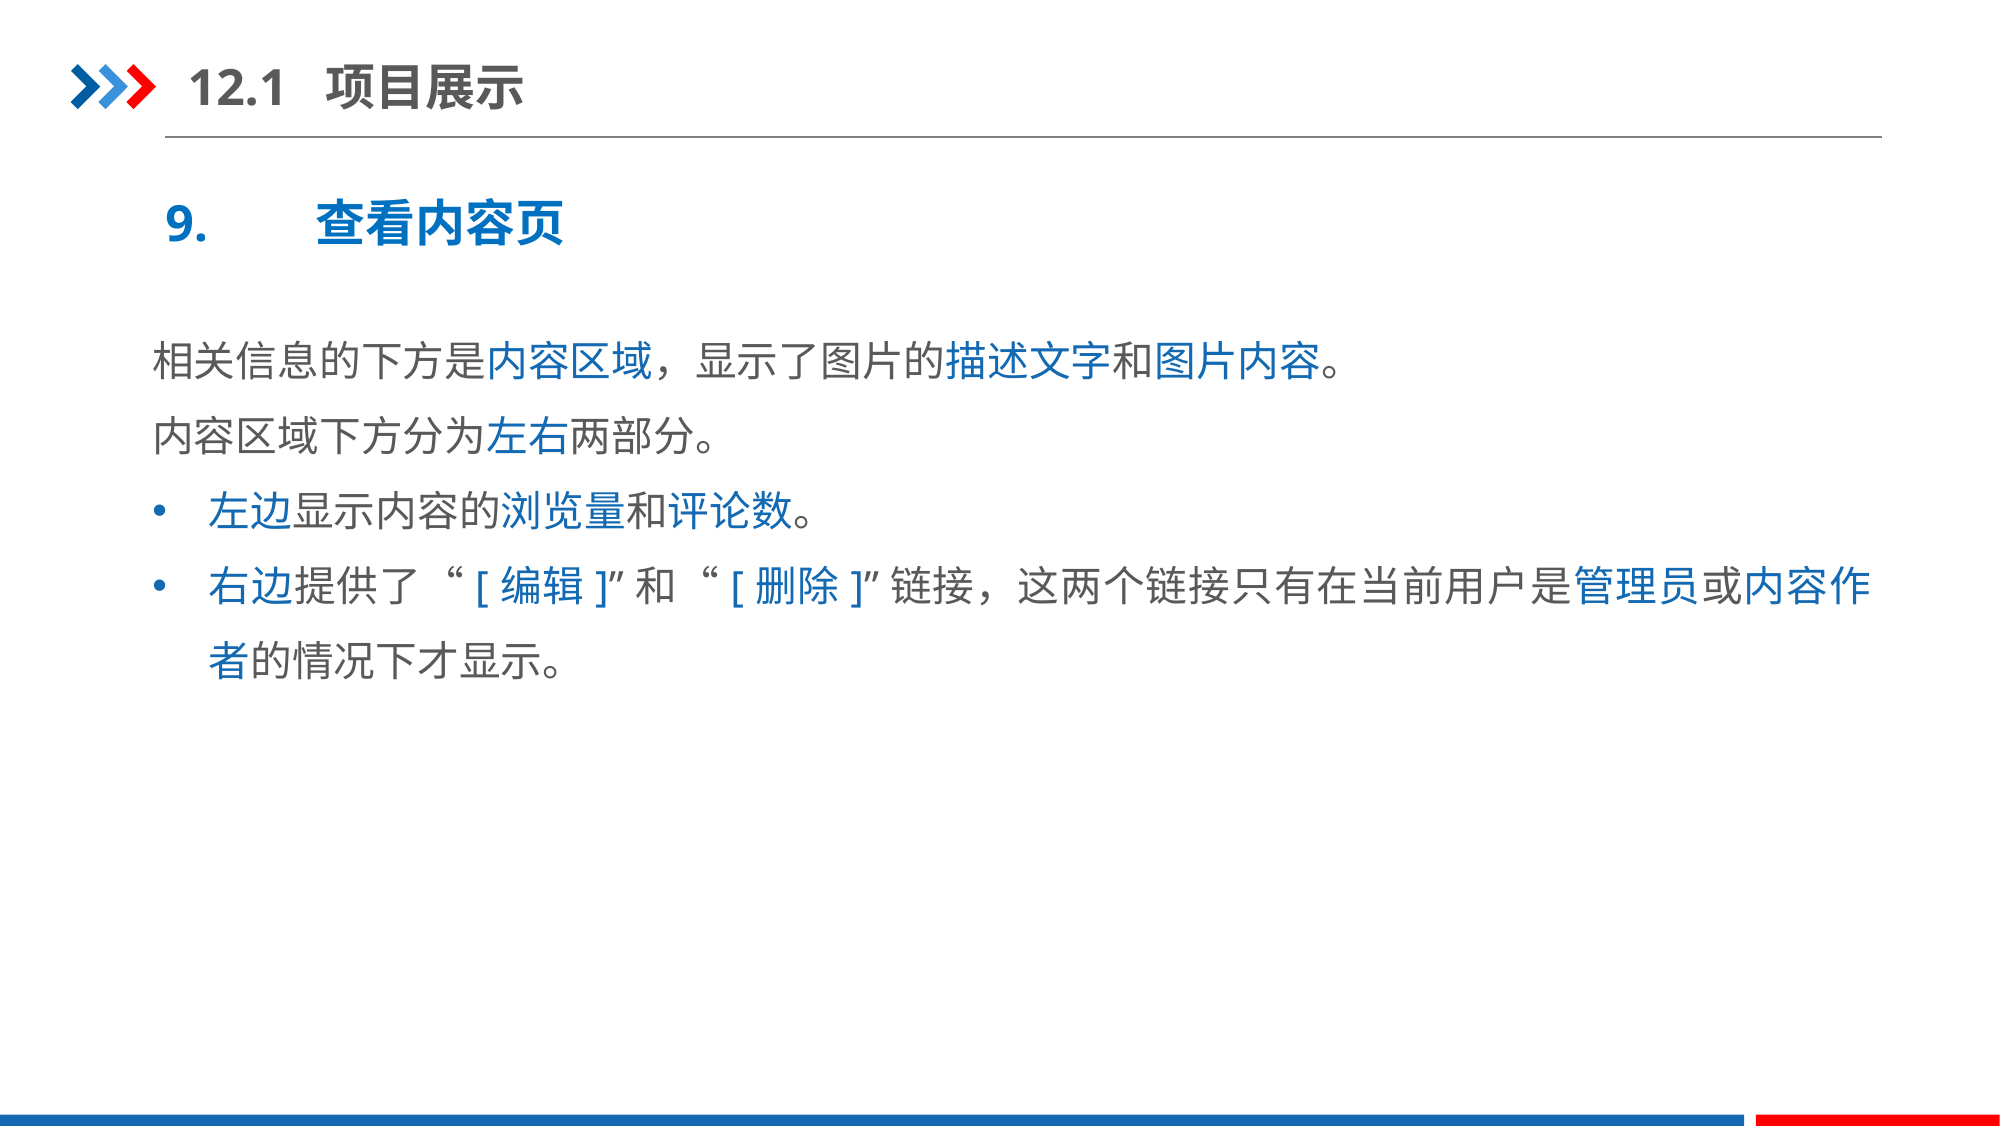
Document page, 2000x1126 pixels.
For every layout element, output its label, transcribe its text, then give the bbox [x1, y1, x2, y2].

text_box 12.1 项目展示 [187, 43, 827, 127]
text_box 9. 查看内容页 [150, 184, 808, 259]
text_box 相关信息的下方是内容区域，显示了图片的描述文字和图片内容。 内容区域下方分为左右两部分。 左边显示内容的浏览量和评论数。 右边提供了“[编辑]”和“[删除]”链接，这两个链接只有在当前用户是管理员或内容作者的情况下才显示。 [137, 302, 1886, 693]
